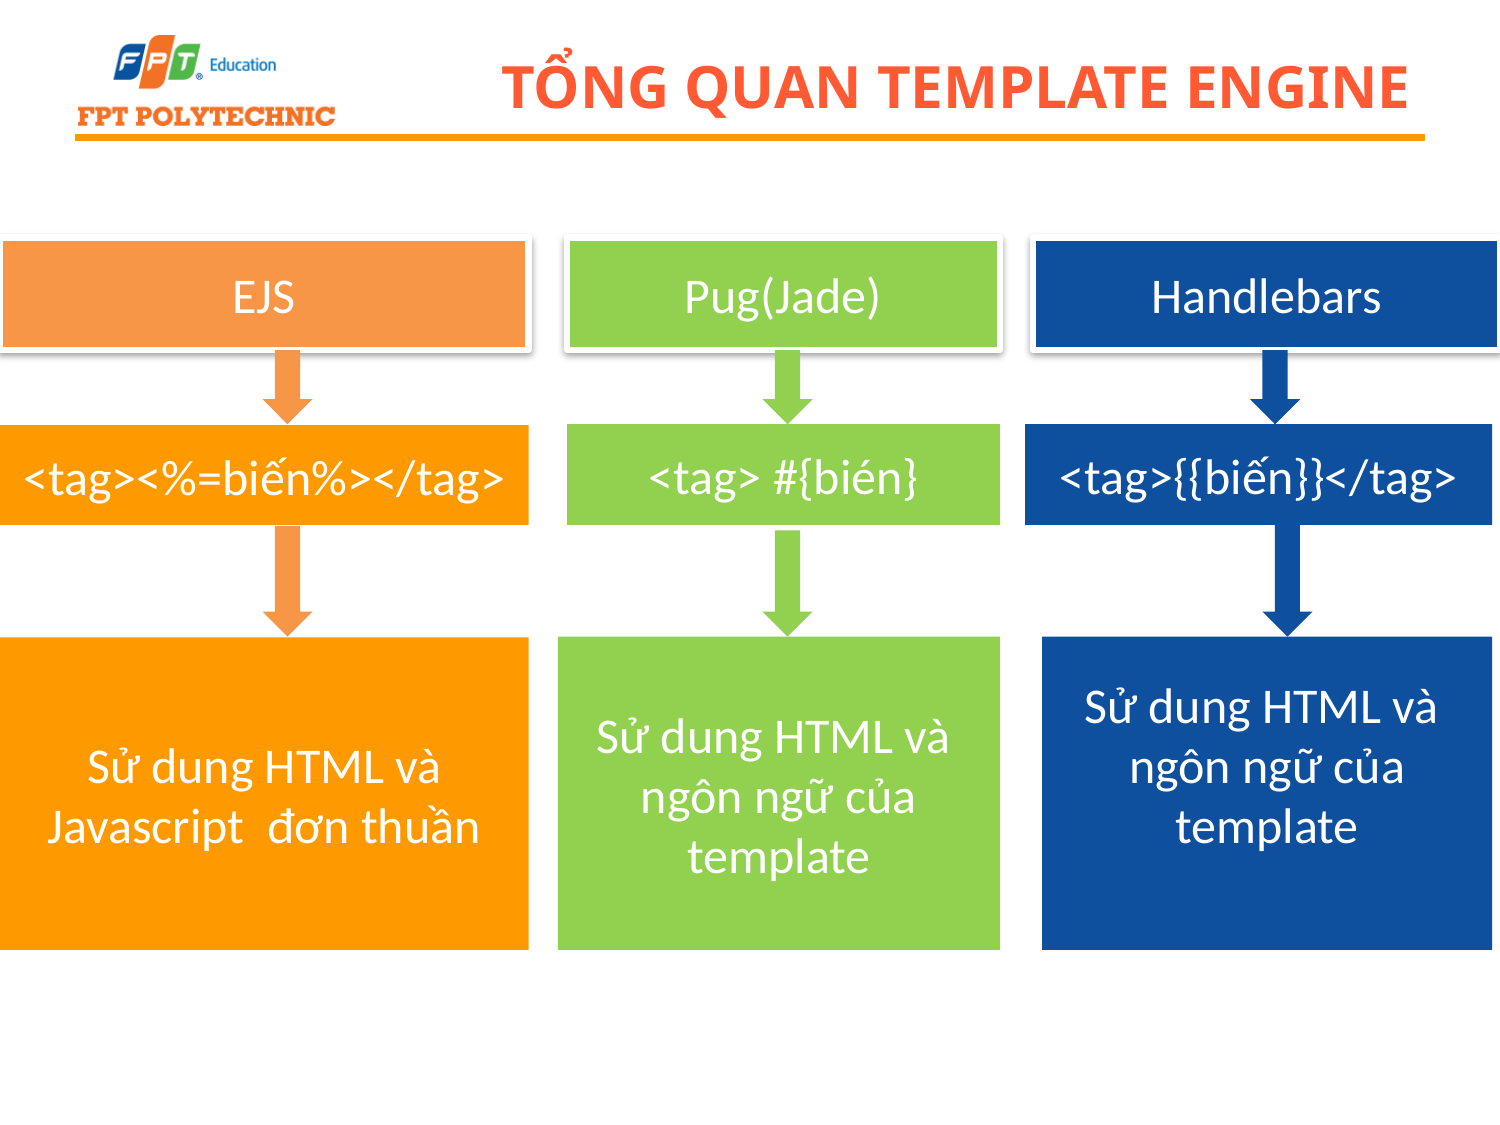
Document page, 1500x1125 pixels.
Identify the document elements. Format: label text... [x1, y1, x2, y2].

text_box <tag>{{biến}}</tag> [1023, 422, 1494, 527]
text_box Sử dung HTML và Javascript đơn thuần [0, 635, 531, 952]
text_box [760, 347, 815, 427]
text_box Pug(Jade) [564, 234, 1003, 353]
text_box Handlebars [1030, 234, 1500, 353]
text_box [1260, 522, 1315, 639]
text_box [260, 347, 315, 427]
text_box <tag> #{bién} [565, 422, 1002, 527]
title Tổng quan template engine [337, 45, 1425, 125]
picture [78, 35, 338, 126]
text_box <tag><%=biến%></tag> [0, 423, 531, 527]
text_box Sử dung HTML và ngôn ngữ của template [1040, 635, 1494, 952]
text_box [1248, 347, 1302, 427]
text_box Sử dung HTML và ngôn ngữ của template [556, 635, 1002, 952]
text_box EJS [0, 234, 532, 353]
text_box [260, 523, 315, 639]
text_box [760, 528, 815, 639]
